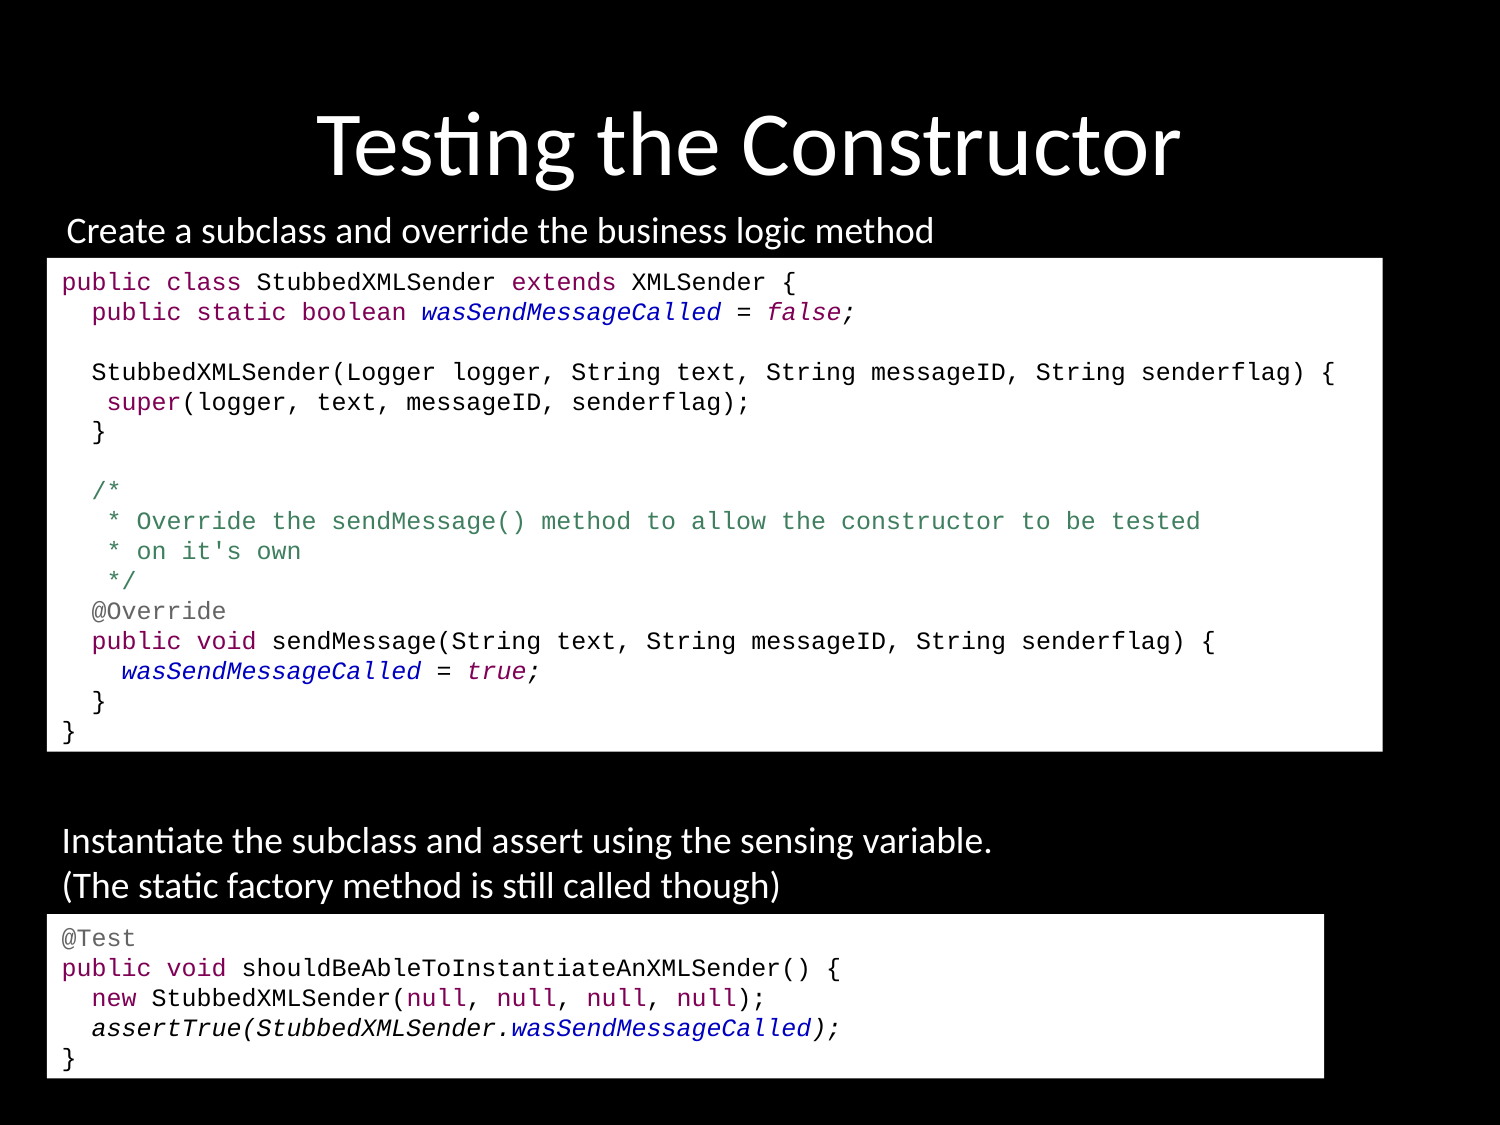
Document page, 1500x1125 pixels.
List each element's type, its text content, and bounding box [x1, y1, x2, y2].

text_box Create a subclass and override the business logic method [51, 199, 951, 259]
text_box public class StubbedXMLSender extends XMLSender { public static boolean wasSendMessageCalled = false; StubbedXMLSender(Logger logger, String text, String messageID, String senderflag) { super(logger, text, messageID, senderflag); } /* * Override the sendMessage() method to allow the constructor to be tested * on it's own */ @Override public void sendMessage(String text, String messageID, String senderflag) { wasSendMessageCalled = true; } } [46, 257, 1383, 752]
text_box @Test public void shouldBeAbleToInstantiateAnXMLSender() { new StubbedXMLSender(null, null, null, null); assertTrue(StubbedXMLSender.wasSendMessageCalled); } [46, 914, 1325, 1079]
title Testing the Constructor [75, 45, 1425, 233]
text_box Instantiate the subclass and assert using the sensing variable. (The static factory method is still called though) [46, 808, 1037, 914]
